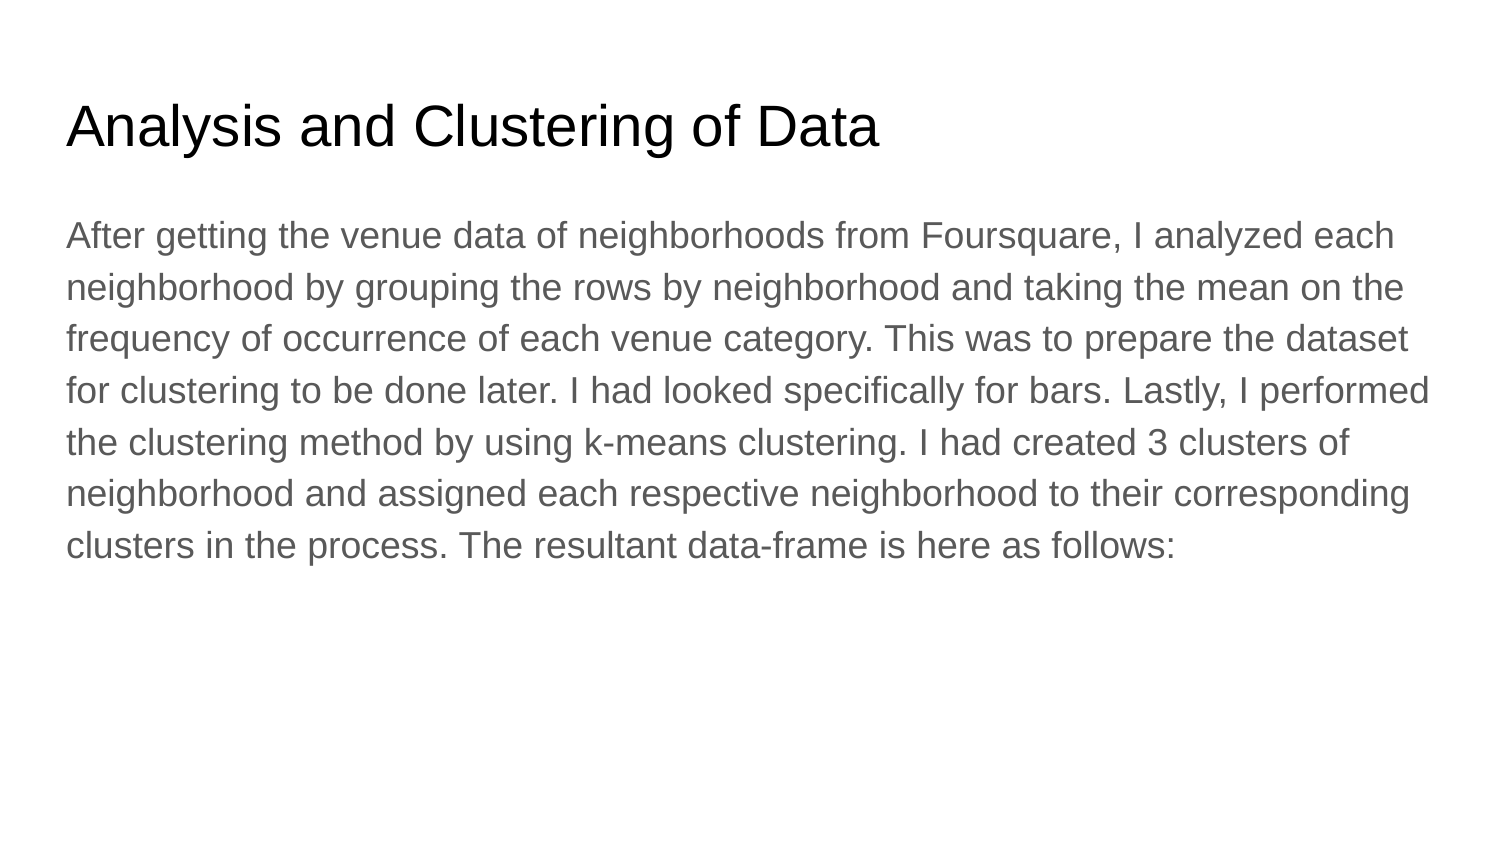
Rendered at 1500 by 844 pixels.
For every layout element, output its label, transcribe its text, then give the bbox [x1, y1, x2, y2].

list After getting the venue data of neighborhoods from Foursquare, I analyzed each neighborhood by grouping the rows by neighborhood and taking the mean on the frequency of occurrence of each venue category. This was to prepare the dataset for clustering to be done later. I had looked specifically for bars. Lastly, I performed the clustering method by using k-means clustering. I had created 3 clusters of neighborhood and assigned each respective neighborhood to their corresponding clusters in the process. The resultant data-frame is here as follows: [51, 189, 1449, 750]
title Analysis and Clustering of Data [51, 72, 1449, 167]
